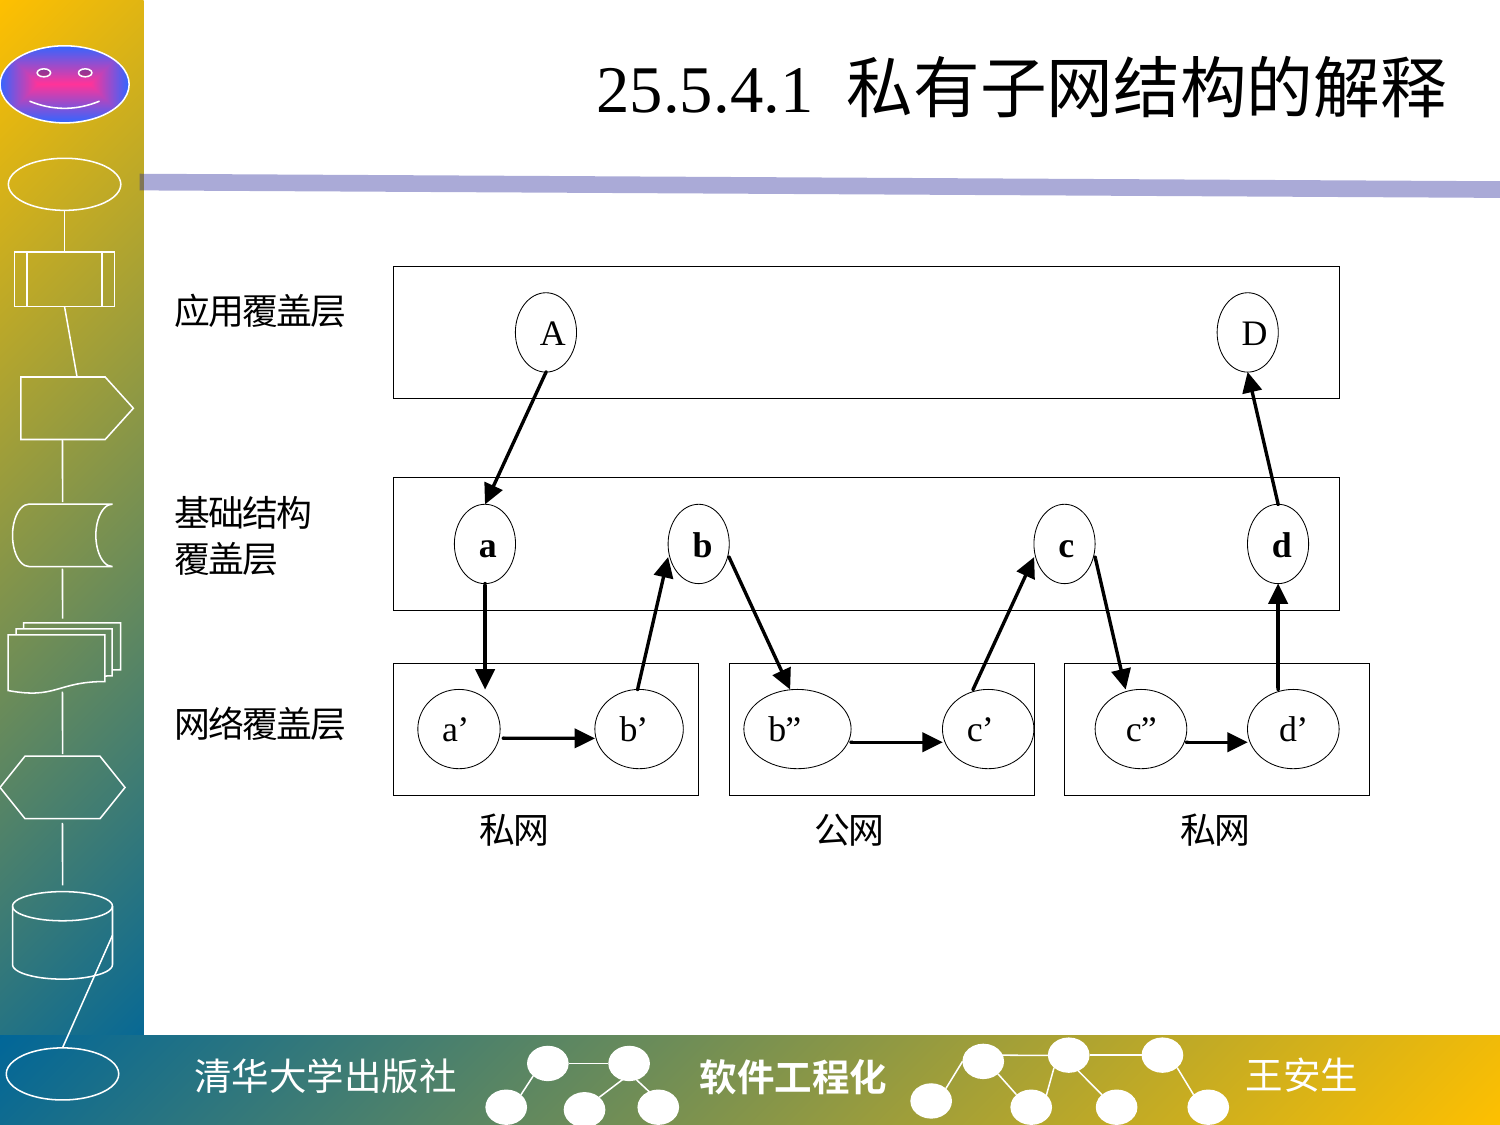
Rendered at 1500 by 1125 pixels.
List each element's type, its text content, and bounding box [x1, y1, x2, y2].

title 25.5.4.1 私有子网结构的解释 [187, 24, 1463, 147]
picture [64, 242, 1434, 899]
